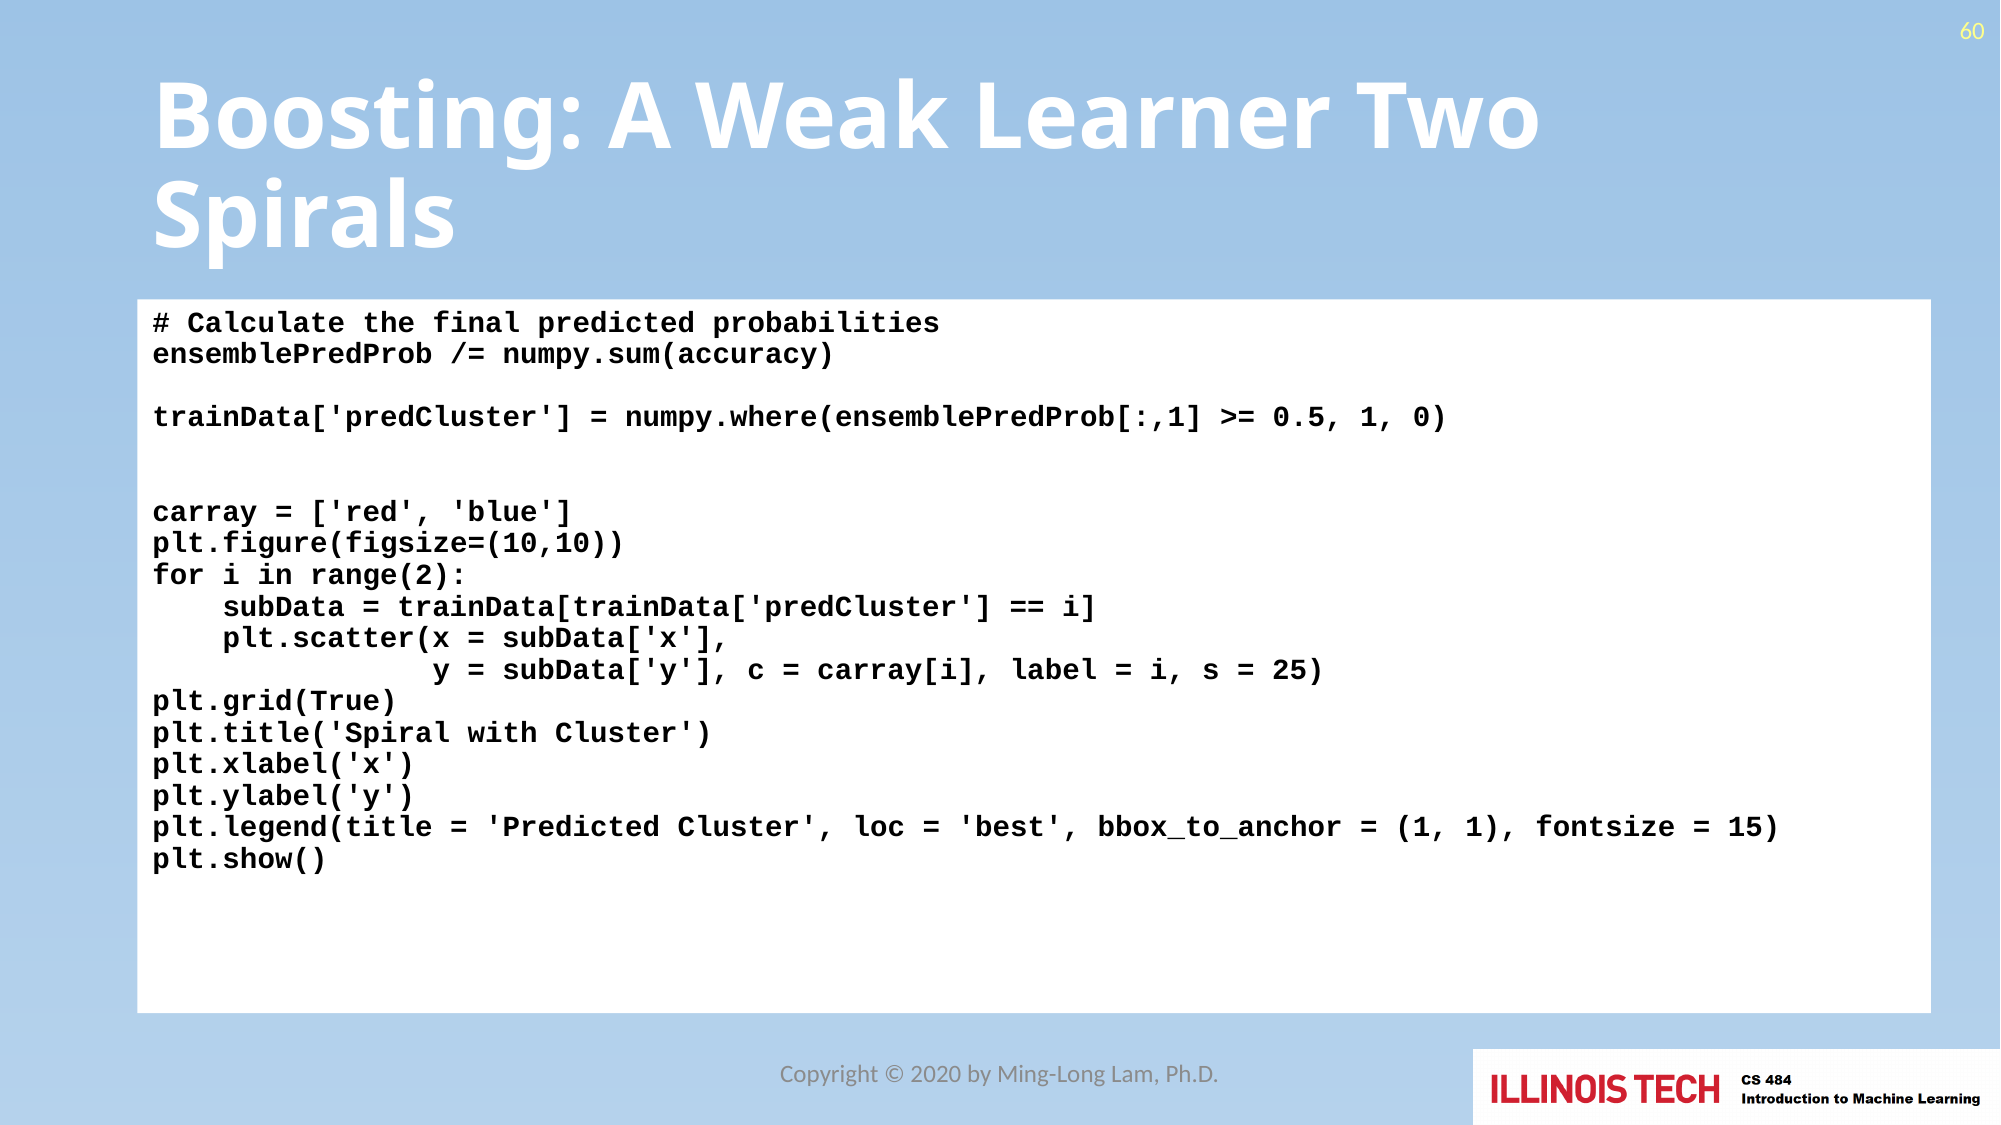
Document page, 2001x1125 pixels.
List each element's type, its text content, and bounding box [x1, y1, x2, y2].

slide_number 60 [1550, 0, 2000, 60]
footer Copyright © 2020 by Ming-Long Lam, Ph.D. [662, 1042, 1338, 1103]
list # Calculate the final predicted probabilities ensemblePredProb /= numpy.sum(accuracy) trainData['predCluster'] = numpy.where(ensemblePredProb[:,1] >= 0.5, 1, 0) carray = ['red', 'blue'] plt.figure(figsize=(10,10)) for i in range(2): subData = trainData[trainData['predCluster'] == i] plt.scatter(x = subData['x'], y = subData['y'], c = carray[i], label = i, s = 25) plt.grid(True) plt.title('Spiral with Cluster') plt.xlabel('x') plt.ylabel('y') plt.legend(title = 'Predicted Cluster', loc = 'best', bbox_to_anchor = (1, 1), fontsize = 15) plt.show() [137, 299, 1931, 1014]
picture [1473, 1049, 2000, 1125]
title Boosting: A Weak Learner Two Spirals [137, 59, 1863, 278]
